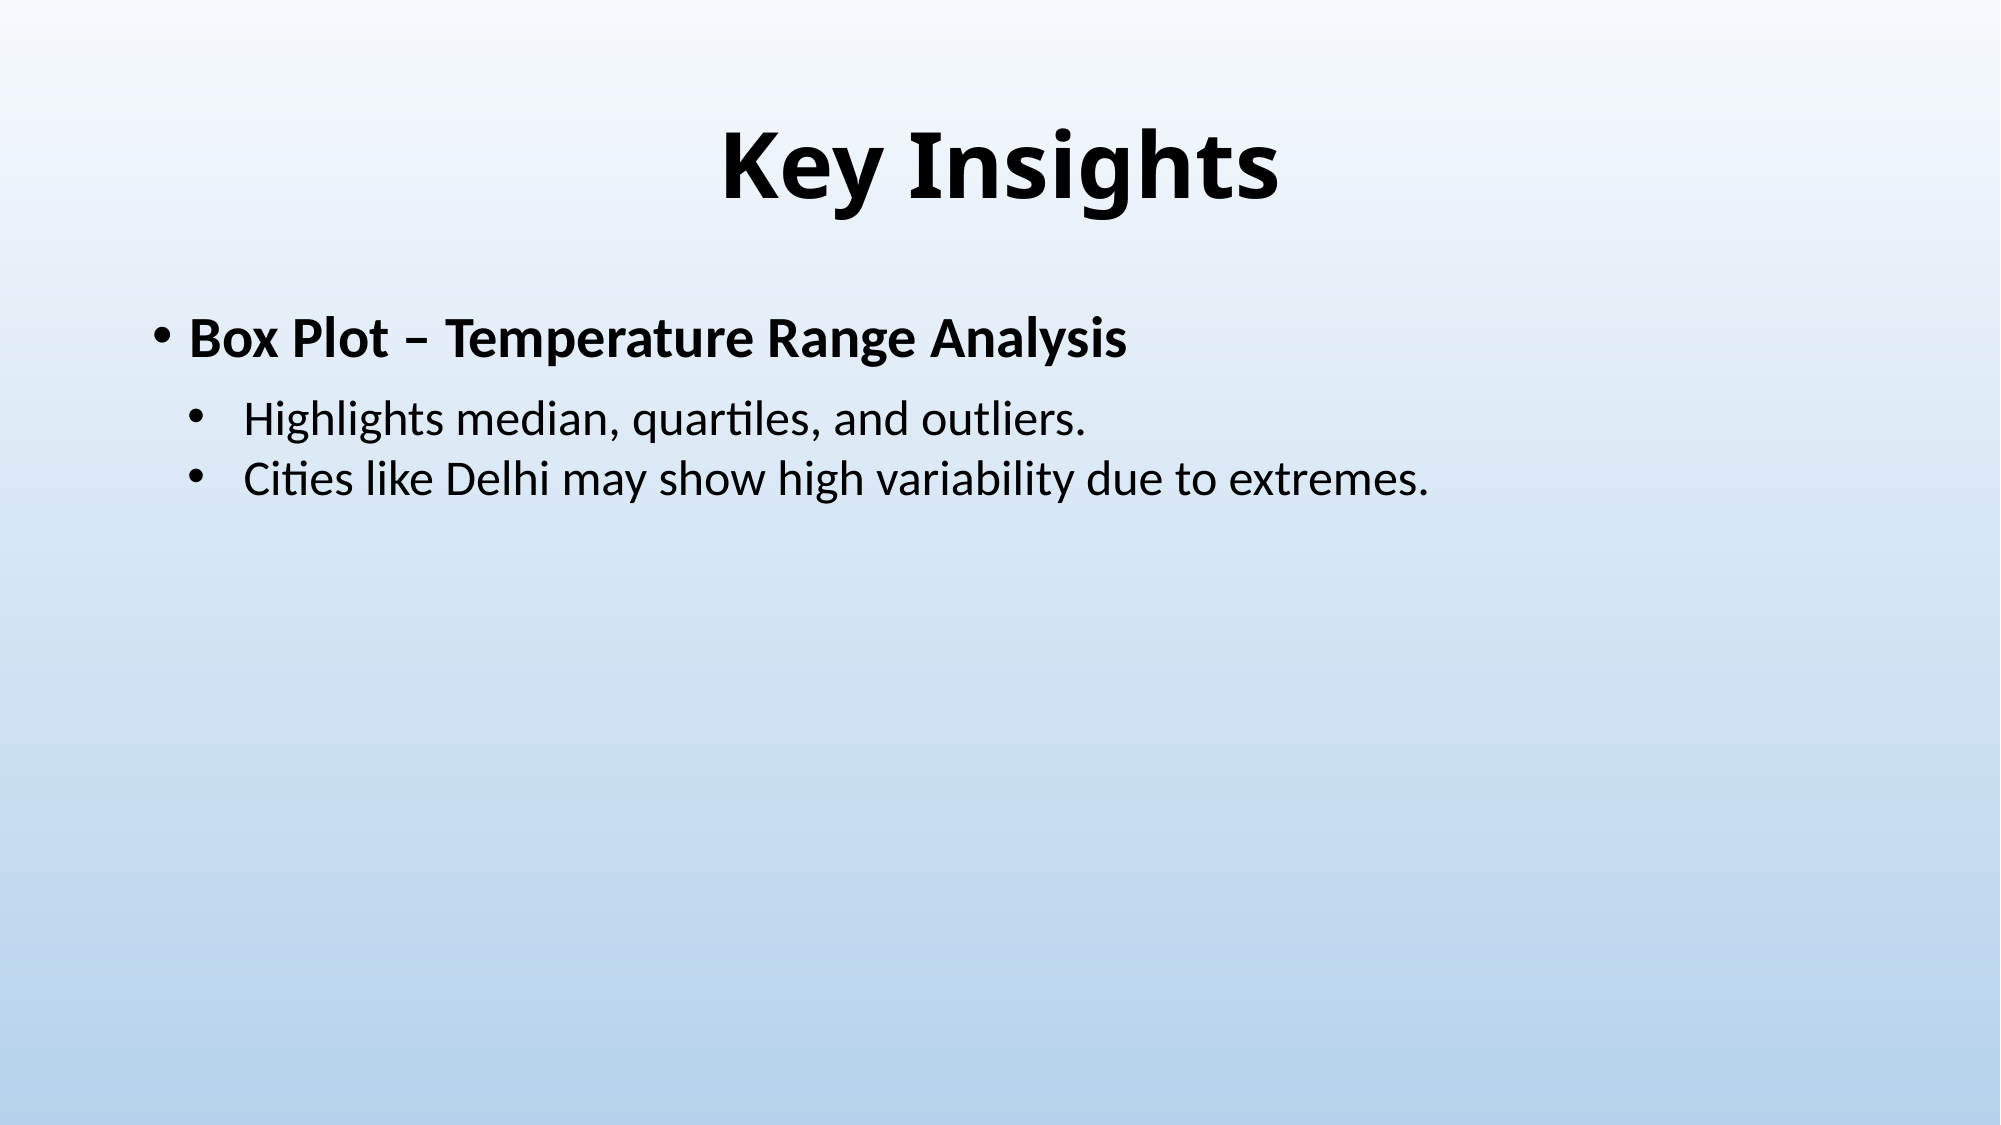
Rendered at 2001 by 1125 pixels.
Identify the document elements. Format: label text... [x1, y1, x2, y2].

text_box Highlights median, quartiles, and outliers. Cities like Delhi may show high variability due to extremes. [172, 377, 1446, 513]
title Key Insights [137, 59, 1863, 278]
list Box Plot – Temperature Range Analysis [137, 299, 1863, 1014]
